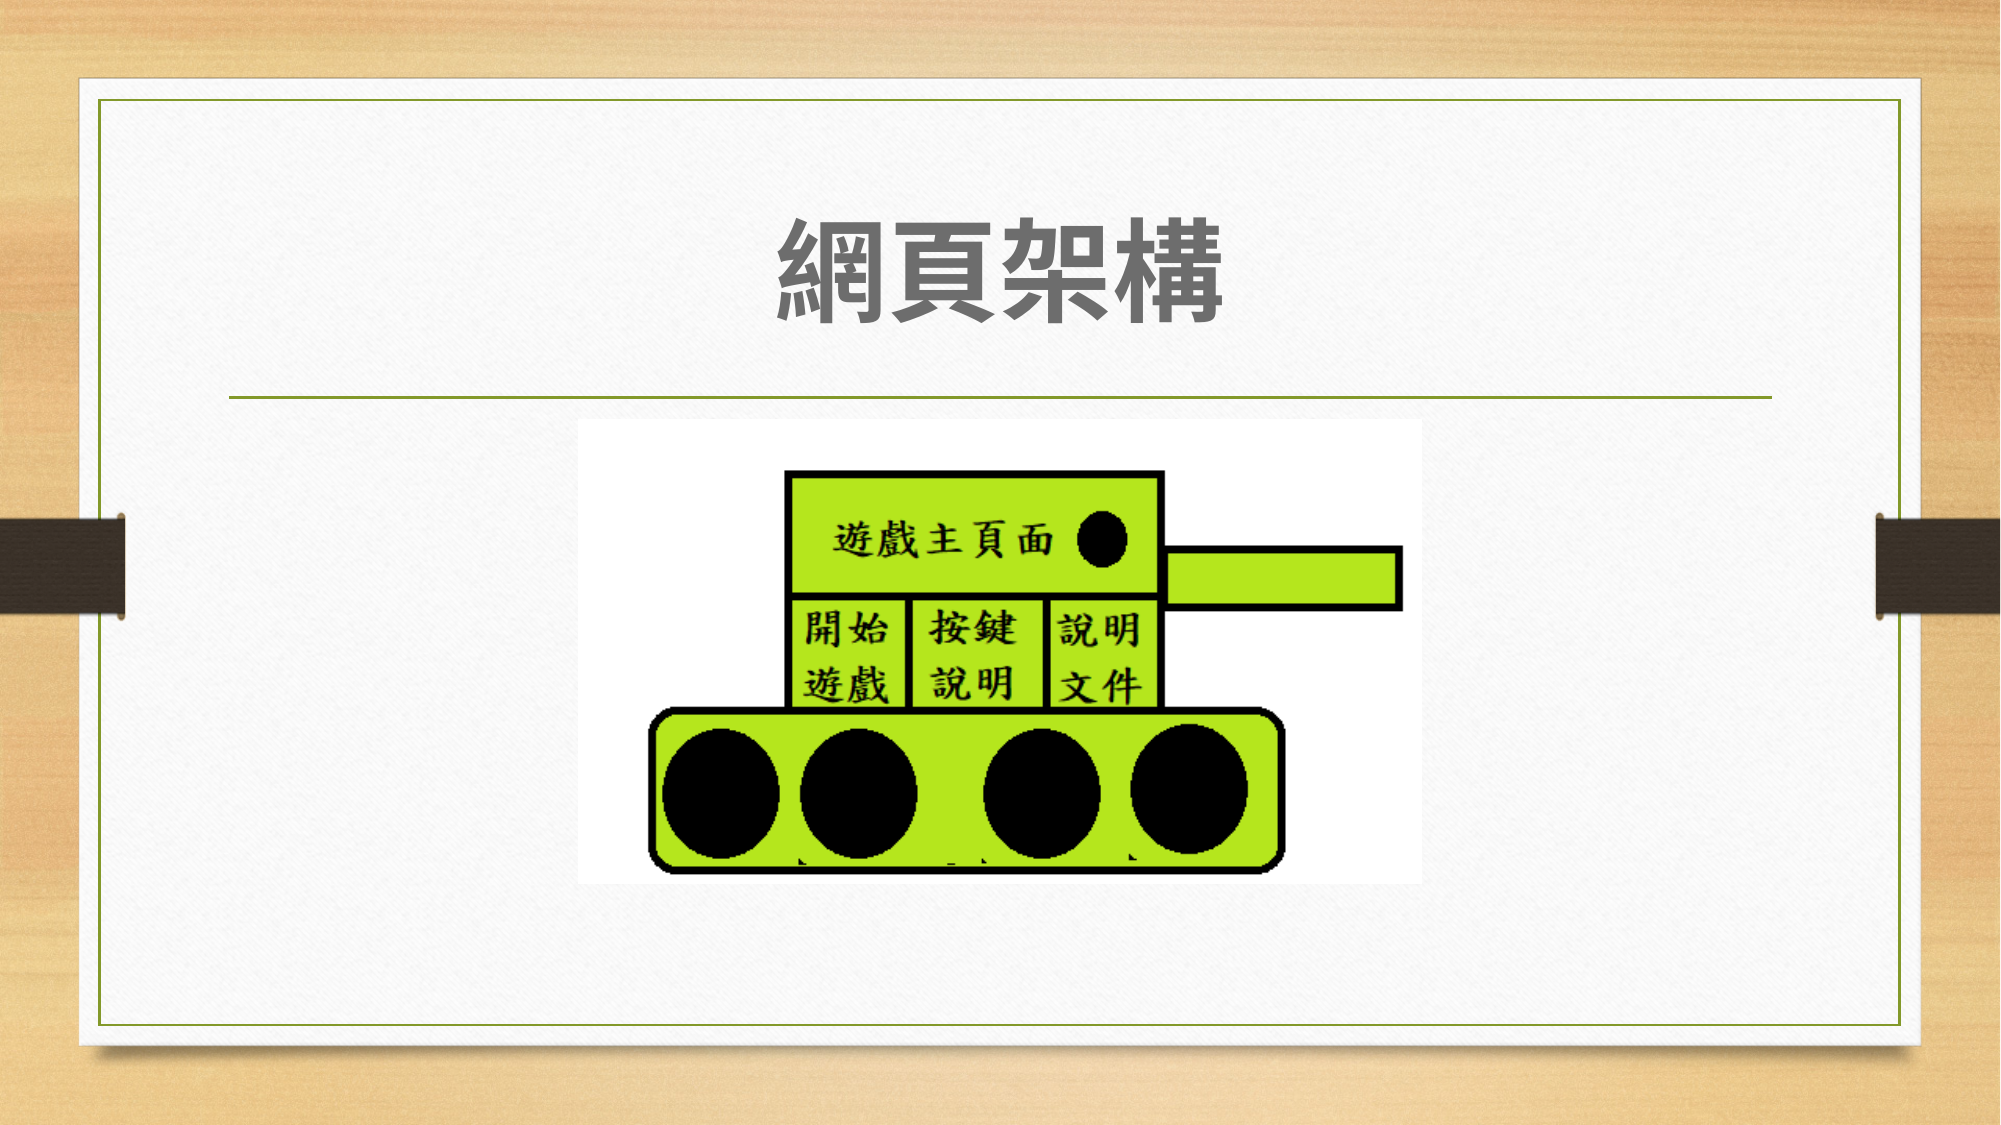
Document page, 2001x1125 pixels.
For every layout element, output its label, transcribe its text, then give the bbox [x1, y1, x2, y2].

picture [0, 0, 2001, 1125]
title 網頁架構 [212, 161, 1788, 375]
